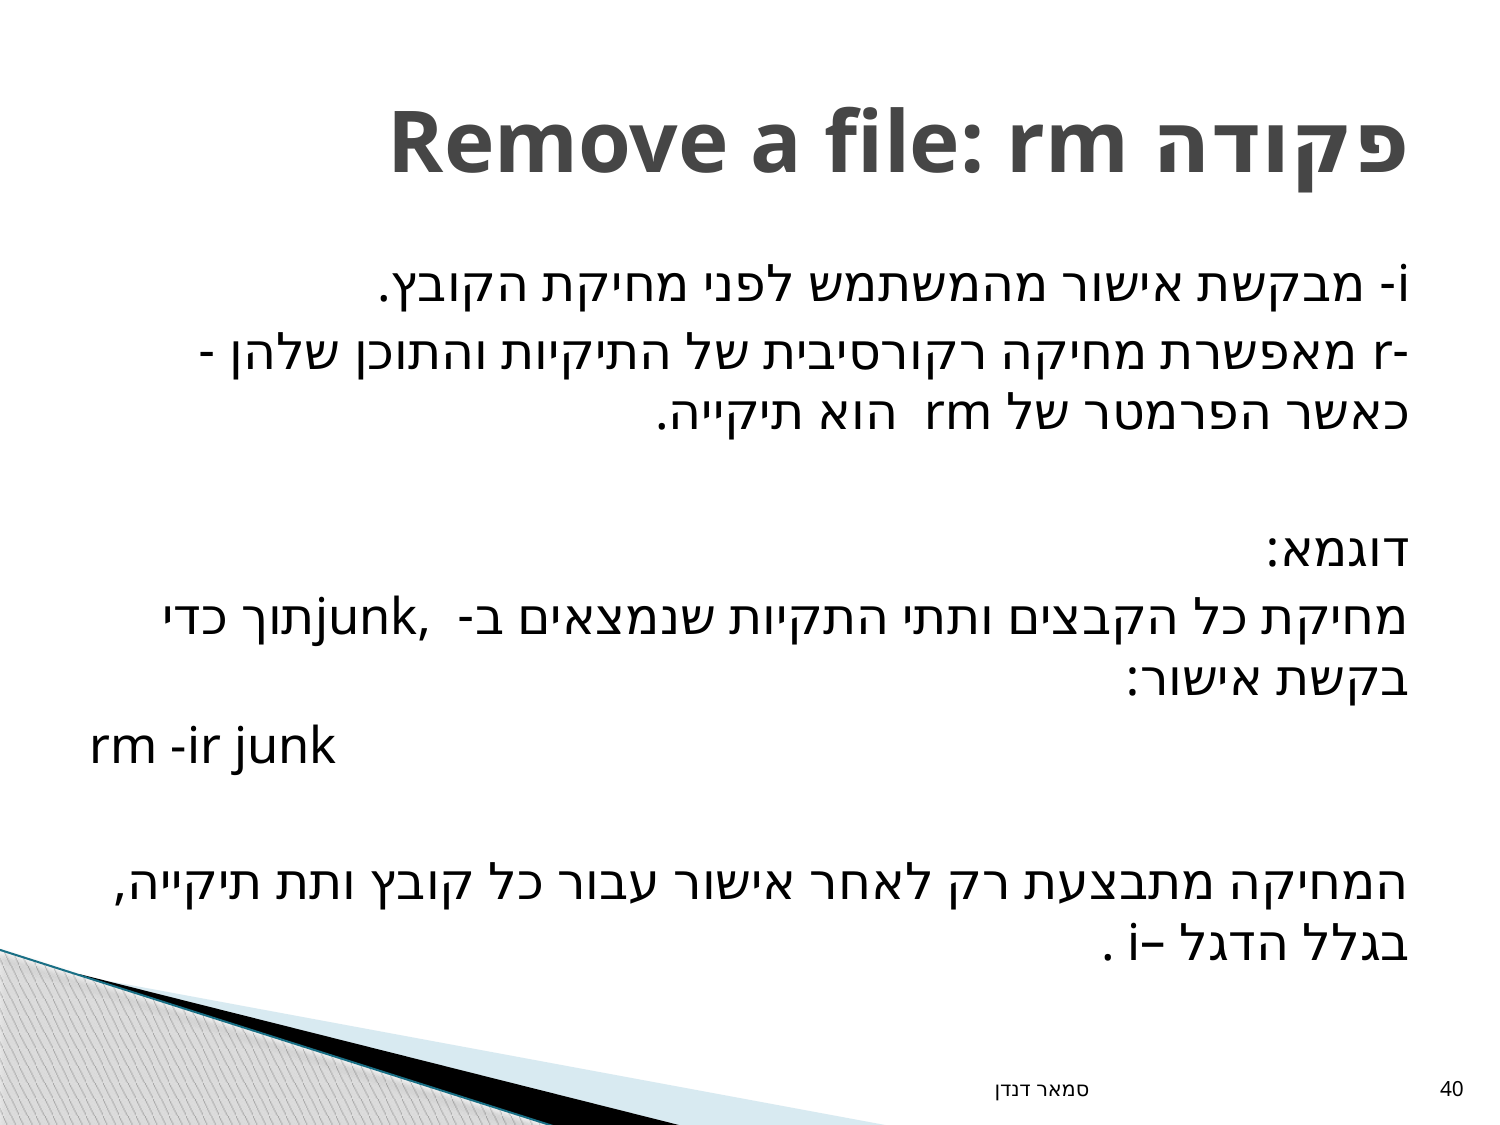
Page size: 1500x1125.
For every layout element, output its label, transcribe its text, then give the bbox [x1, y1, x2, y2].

slide_number 40 [1418, 1051, 1479, 1112]
footer סמאר דנדן [718, 1051, 1105, 1112]
title פקודה Remove a file: rm [75, 45, 1425, 233]
list i- מבקשת אישור מהמשתמש לפני מחיקת הקובץ. -r מאפשרת מחיקה רקורסיבית של התיקיות והתוכן שלהן - כאשר הפרמטר של rm הוא תיקייה. דוגמא: מחיקת כל הקבצים ותתי התקיות שנמצאים ב- ,junkתוך כדי בקשת אישור: rm -ir junk המחיקה מתבצעת רק לאחר אישור עבור כל קובץ ותת תיקייה, בגלל הדגל –i . [75, 243, 1425, 986]
